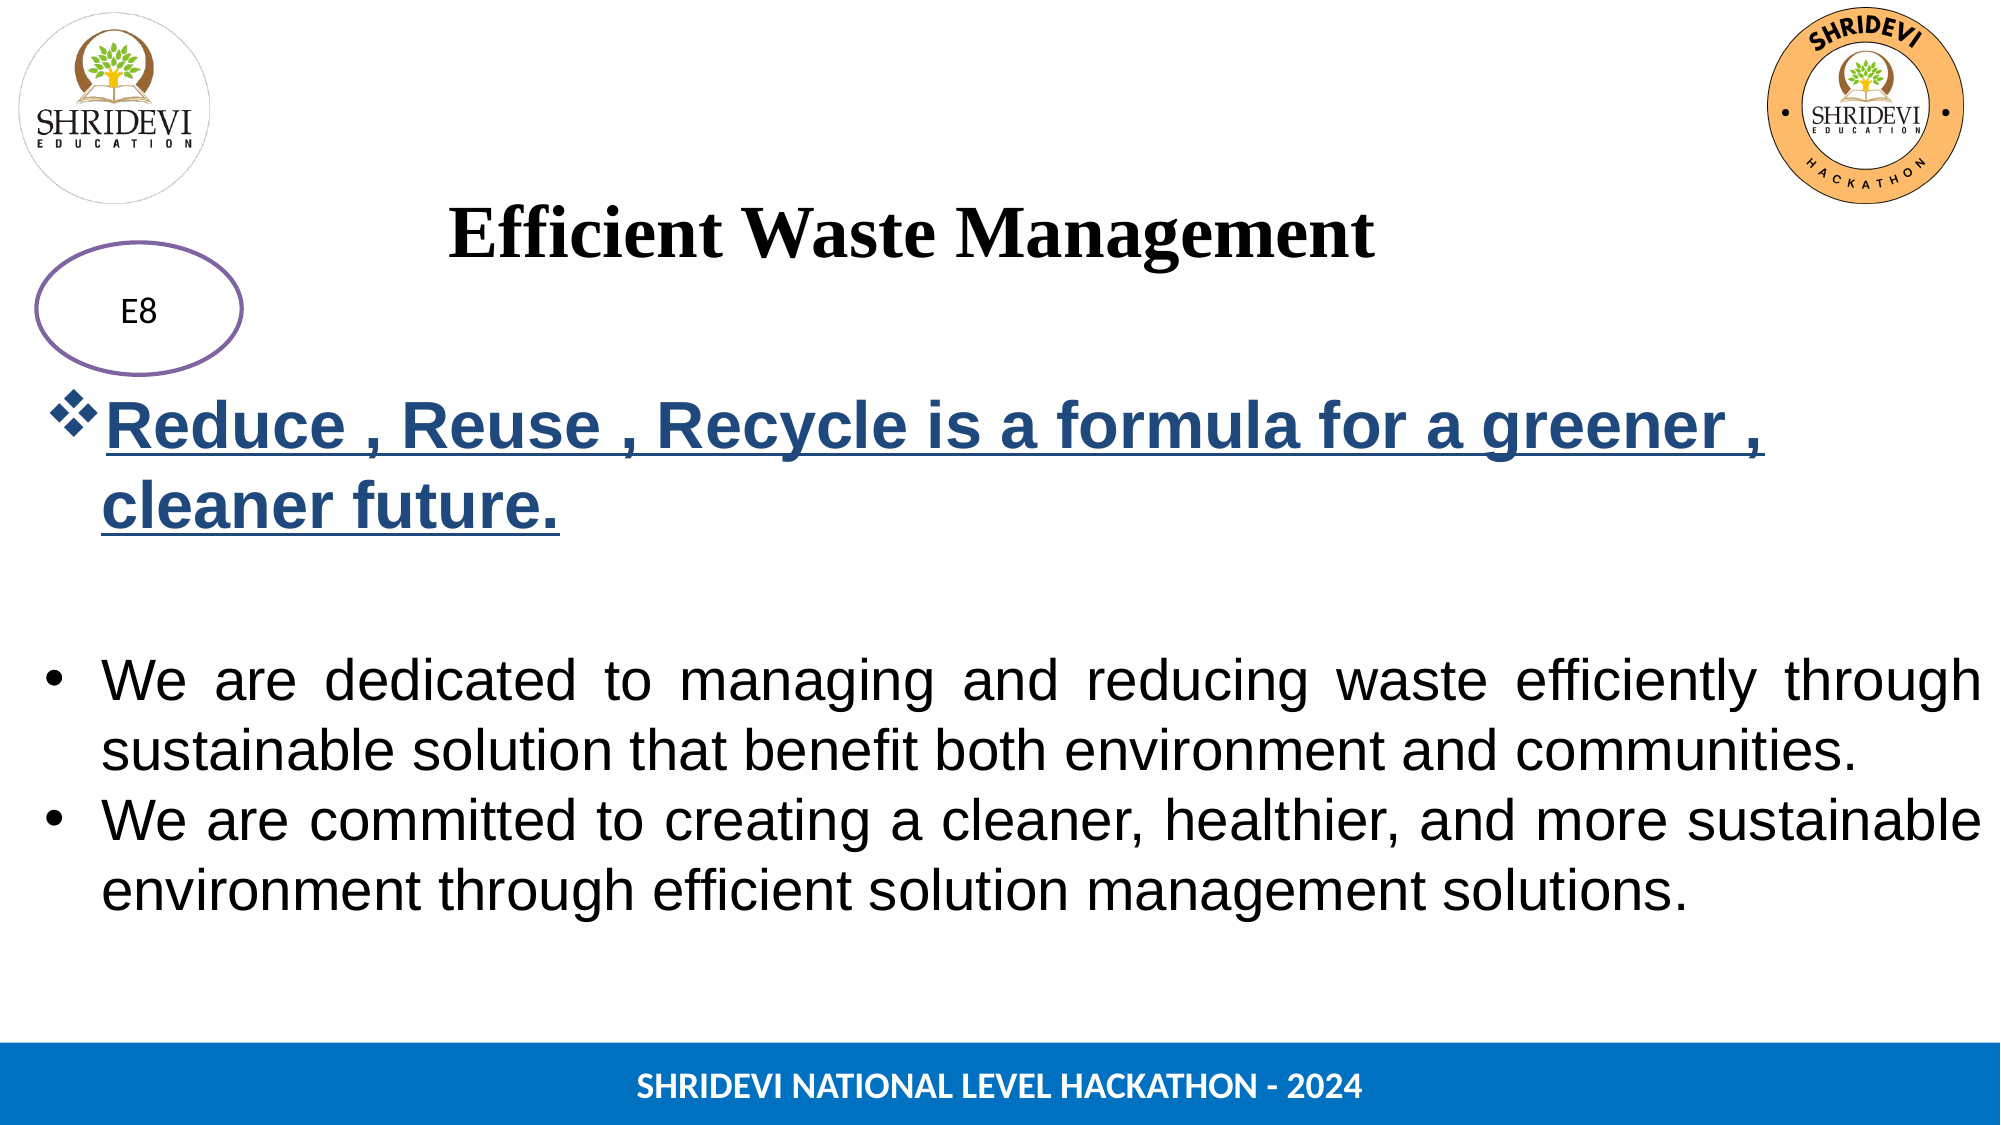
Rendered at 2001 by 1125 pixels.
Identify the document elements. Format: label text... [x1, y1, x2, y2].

text_box Reduce , Reuse , Recycle is a formula for a greener , cleaner future. We are dedicated to managing and reducing waste efficiently through sustainable solution that benefit both environment and communities. We are committed to creating a cleaner, healthier, and more sustainable environment through efficient solution management solutions. [29, 374, 2000, 1042]
picture [1766, 6, 1964, 204]
picture [12, 6, 216, 210]
title Efficient Waste Management [12, 201, 1814, 254]
text_box E8 [34, 240, 244, 377]
text_box SHRIDEVI NATIONAL LEVEL HACKATHON - 2024 [0, 1042, 2000, 1125]
